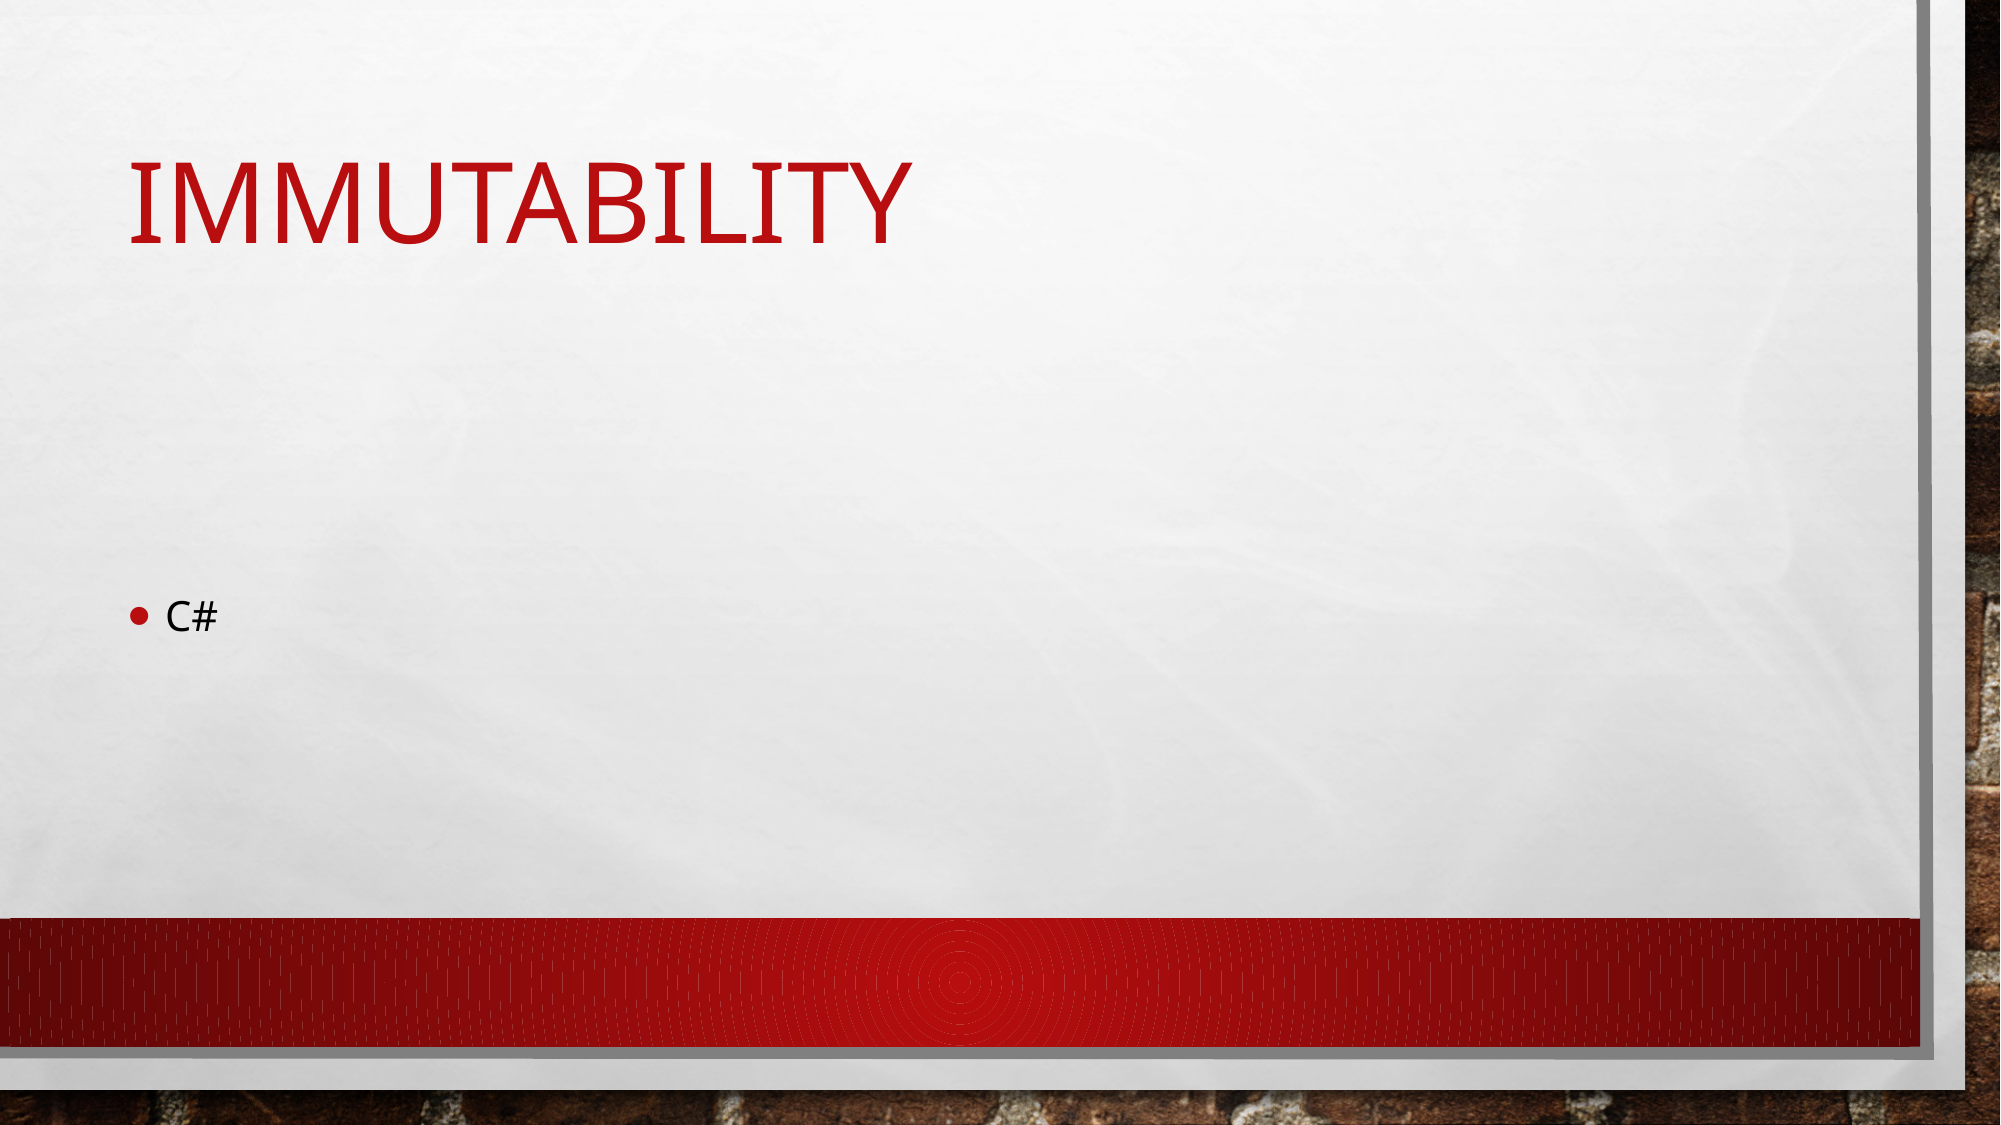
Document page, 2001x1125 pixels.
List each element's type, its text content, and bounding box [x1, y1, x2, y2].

picture [0, 0, 2000, 1125]
list C# [112, 338, 1818, 882]
title IMMUTABILITY [112, 112, 1818, 302]
